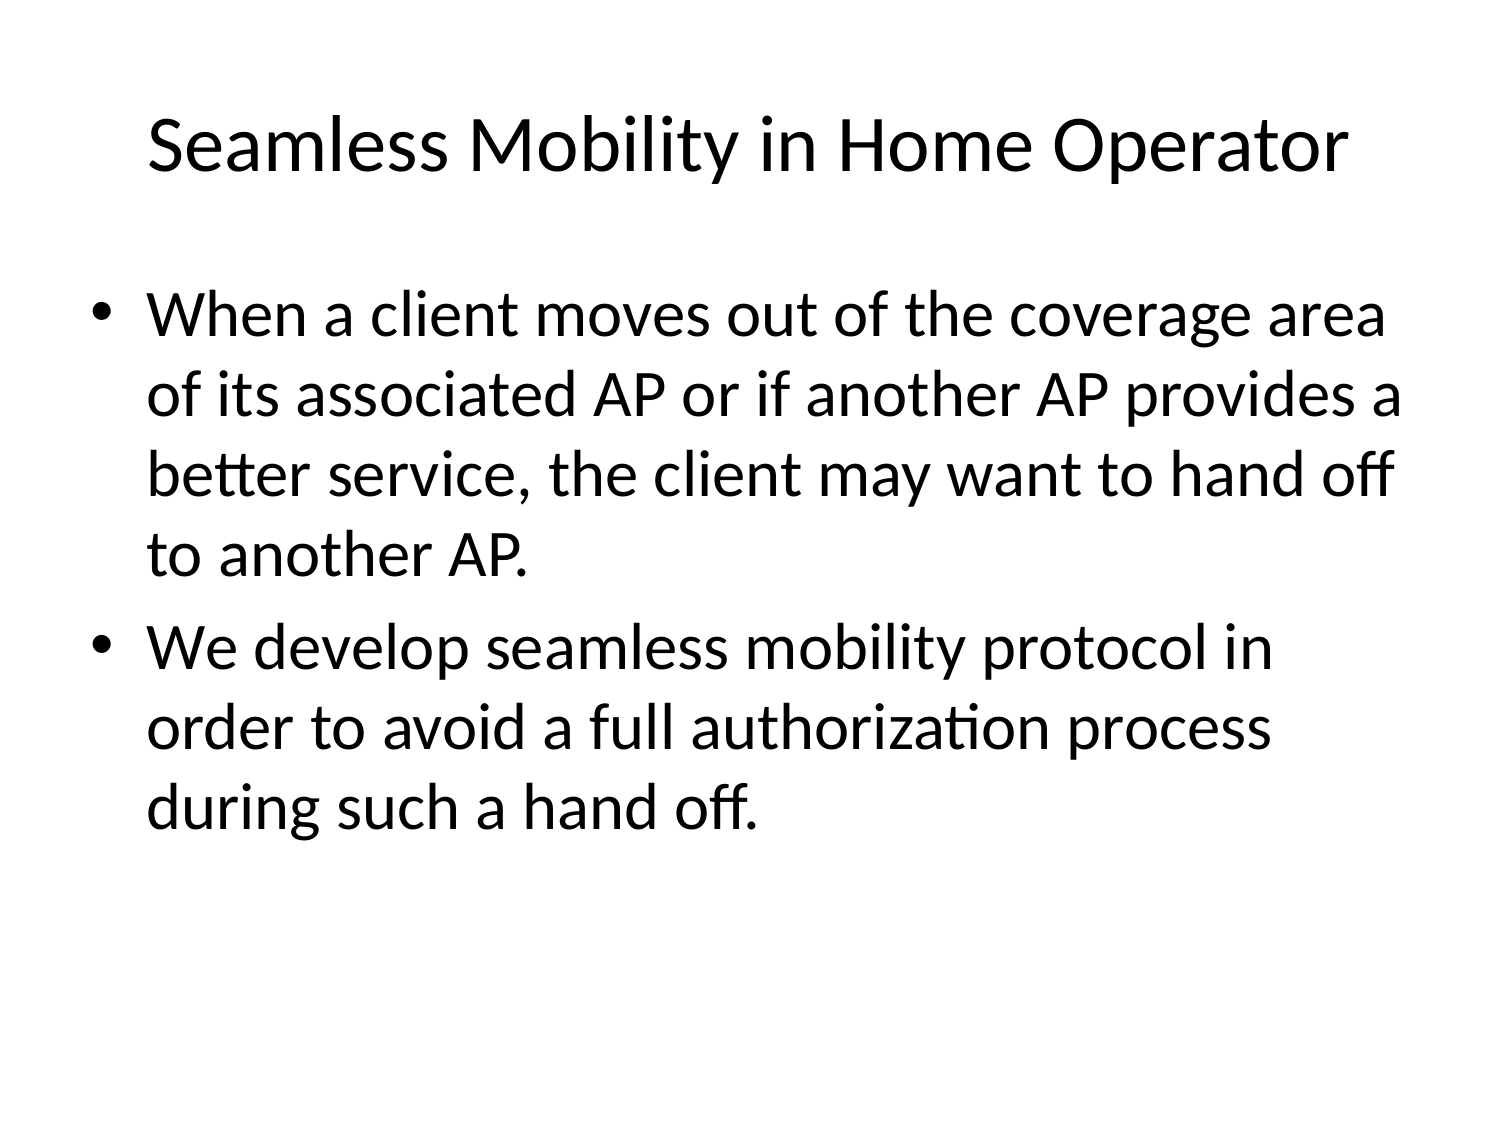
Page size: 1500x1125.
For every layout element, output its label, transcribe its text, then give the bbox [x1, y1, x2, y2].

list When a client moves out of the coverage area of its associated AP or if another AP provides a better service, the client may want to hand off to another AP. We develop seamless mobility protocol in order to avoid a full authorization process during such a hand off. [75, 262, 1425, 1005]
title Seamless Mobility in Home Operator [75, 45, 1425, 233]
